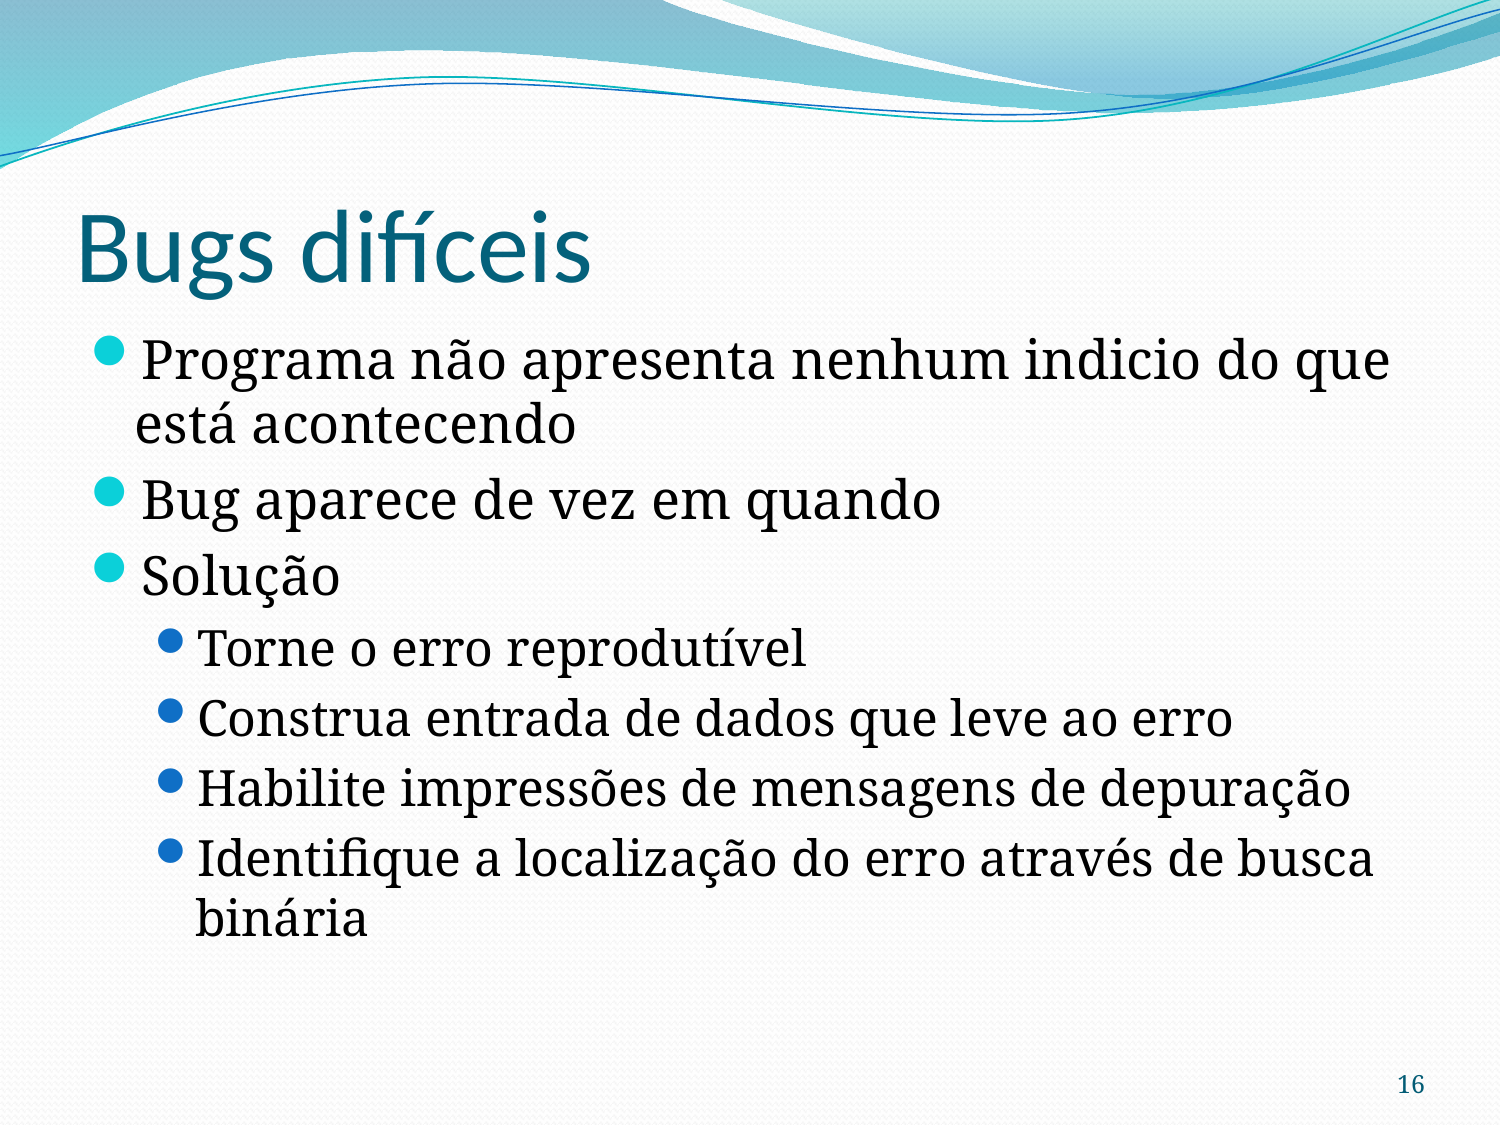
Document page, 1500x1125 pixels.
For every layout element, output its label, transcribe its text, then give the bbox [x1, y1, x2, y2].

title Bugs difíceis [74, 115, 1426, 304]
slide_number 16 [1299, 1042, 1425, 1103]
list Programa não apresenta nenhum indicio do que está acontecendo Bug aparece de vez em quando Solução Torne o erro reprodutível Construa entrada de dados que leve ao erro Habilite impressões de mensagens de depuração Identifique a localização do erro através de busca binária [74, 317, 1426, 1038]
